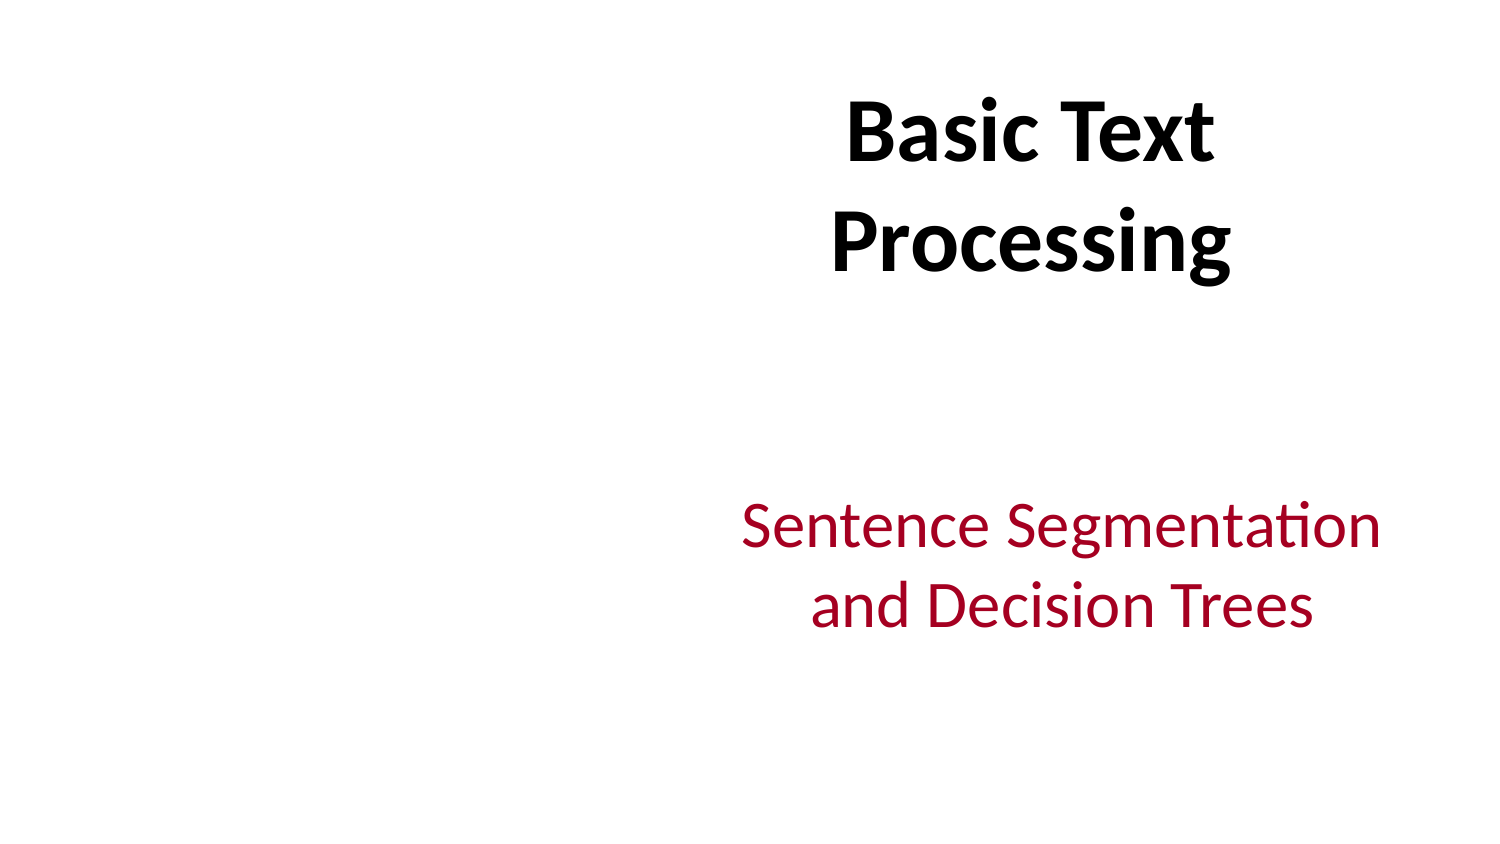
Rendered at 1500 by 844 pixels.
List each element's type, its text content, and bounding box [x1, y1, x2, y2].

text_box Sentence Segmentation and Decision Trees [712, 374, 1413, 657]
text_box Basic Text Processing [637, 83, 1425, 297]
